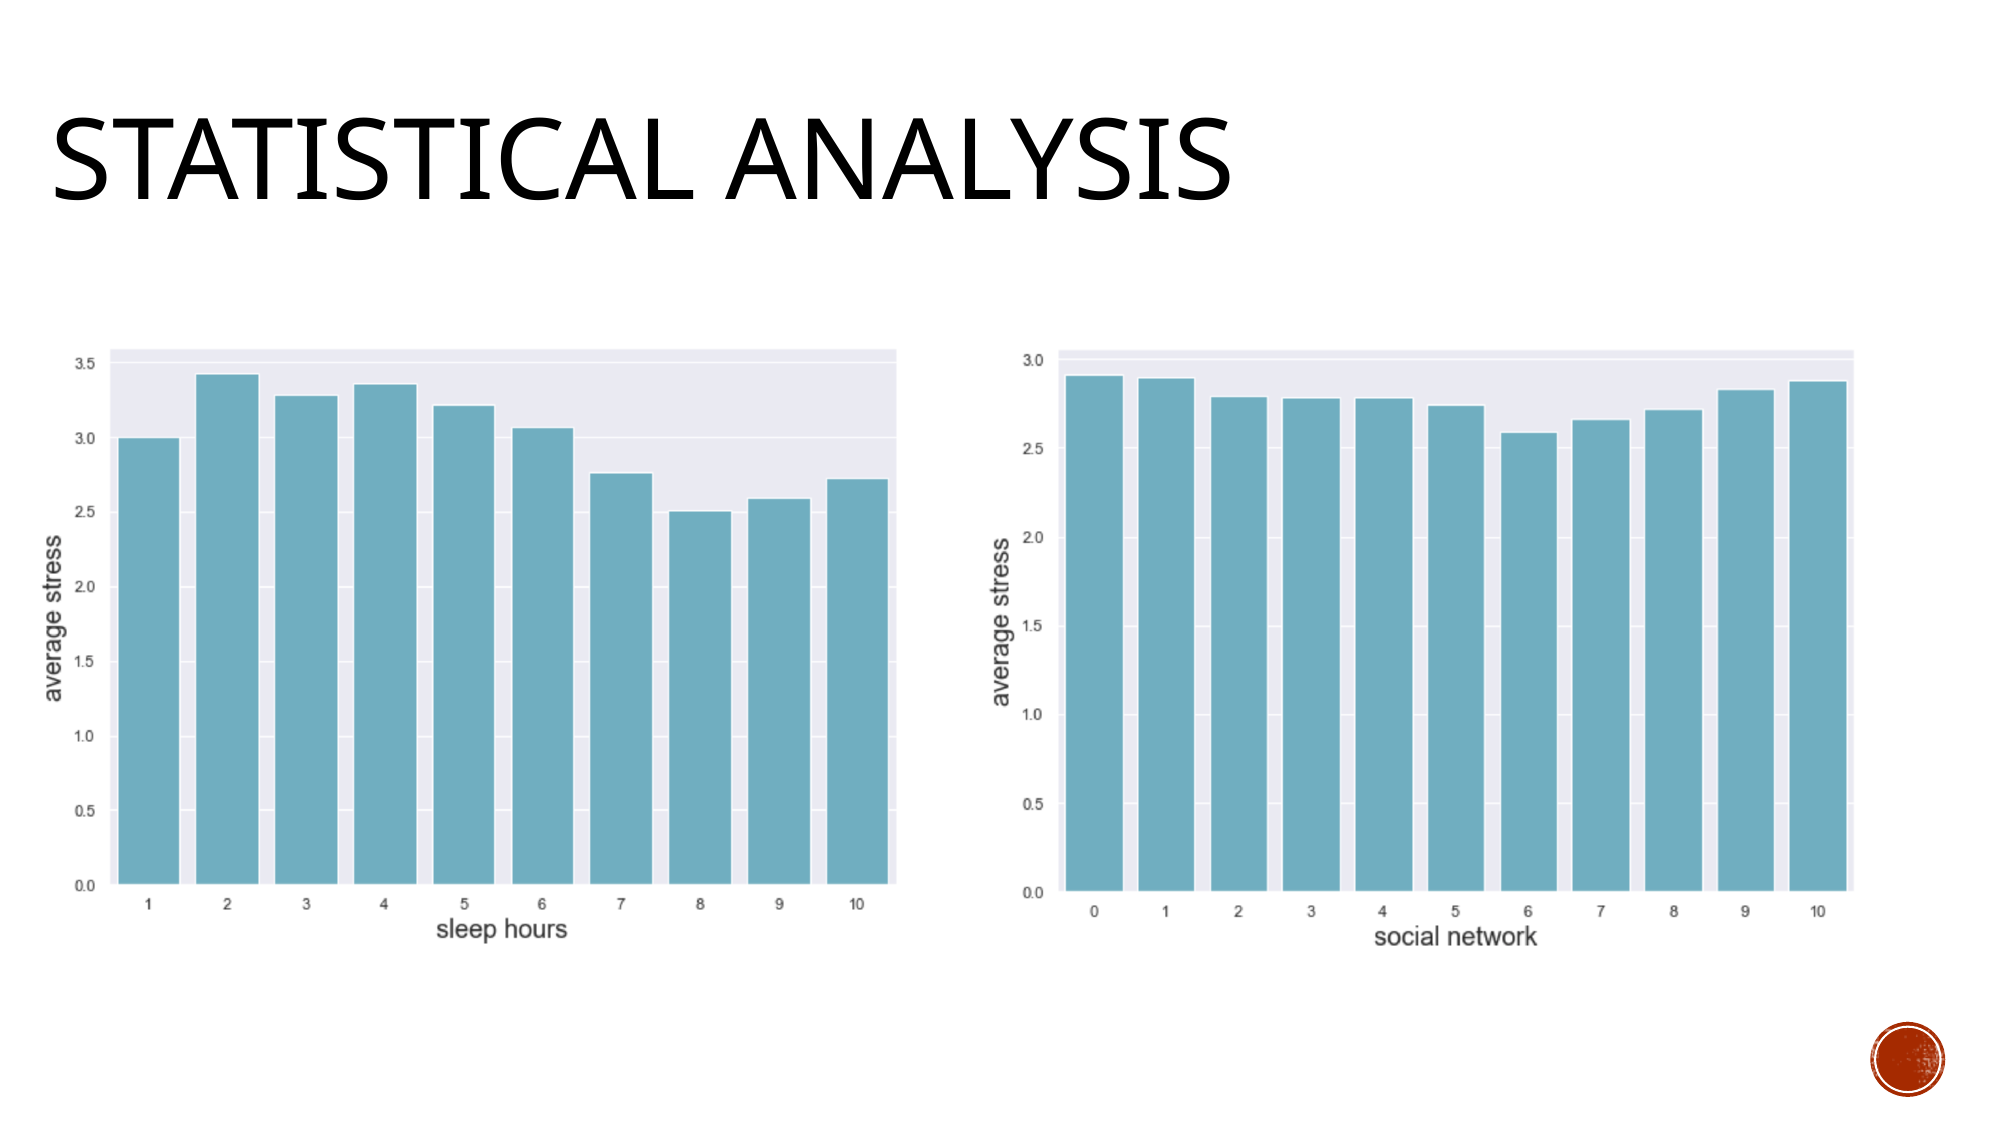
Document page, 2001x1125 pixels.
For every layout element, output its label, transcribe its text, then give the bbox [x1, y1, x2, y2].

picture [35, 339, 944, 960]
picture [964, 339, 1869, 960]
title STATISTICAL ANALYSIS [35, 30, 1686, 295]
